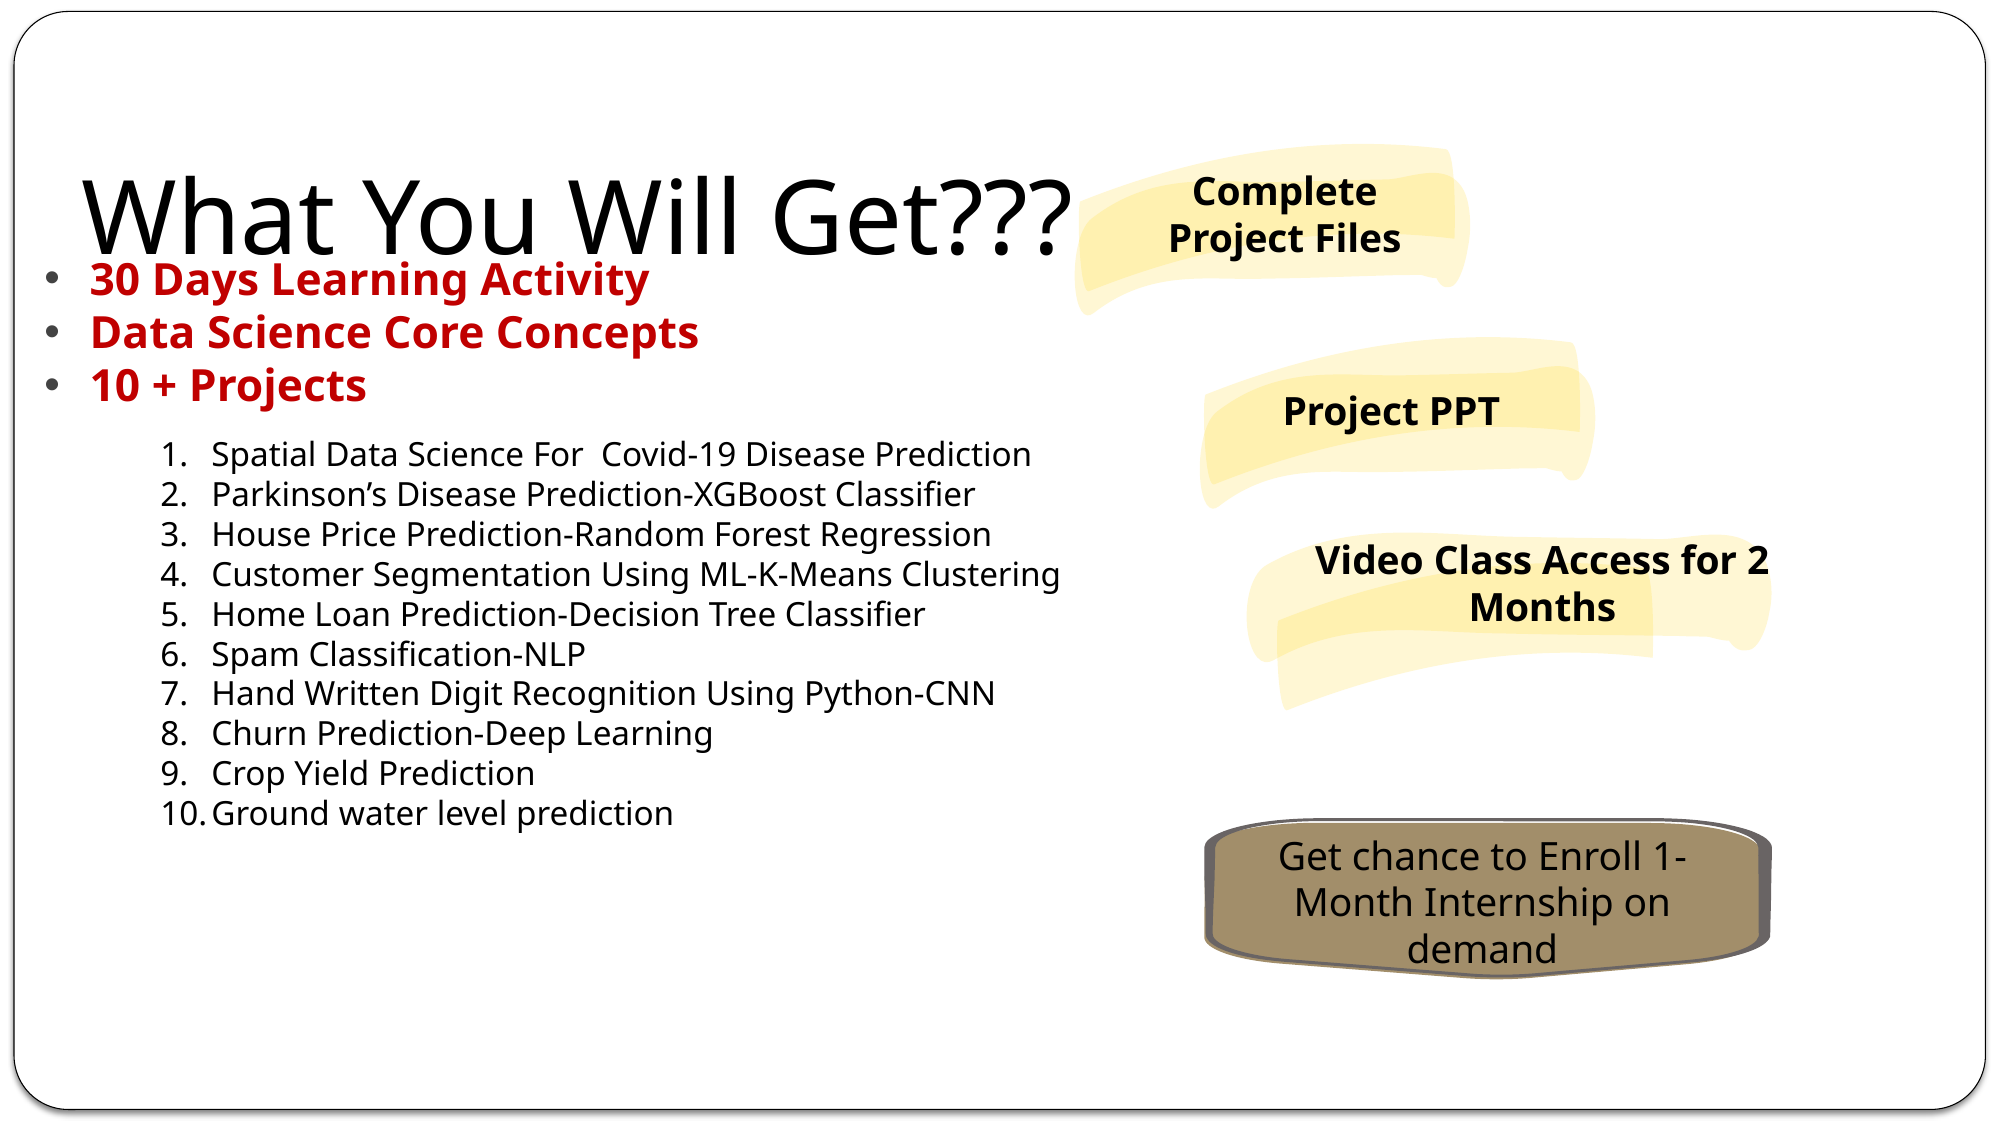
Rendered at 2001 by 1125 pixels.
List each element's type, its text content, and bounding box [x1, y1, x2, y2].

title What You Will Get??? [81, 151, 1065, 235]
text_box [1196, 318, 1595, 534]
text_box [1234, 504, 1822, 740]
list 30 Days Learning Activity Data Science Core Concepts 10 + Projects [6, 235, 1073, 349]
text_box Spatial Data Science For Covid-19 Disease Prediction Parkinson’s Disease Prediction-XGBoost Classifier House Price Prediction-Random Forest Regression Customer Segmentation Using ML-K-Means Clustering Home Loan Prediction-Decision Tree Classifier Spam Classification-NLP Hand Written Digit Recognition Using Python-CNN Churn Prediction-Deep Learning Crop Yield Prediction Ground water level prediction [146, 426, 1261, 959]
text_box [1203, 817, 1773, 980]
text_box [1071, 125, 1471, 341]
